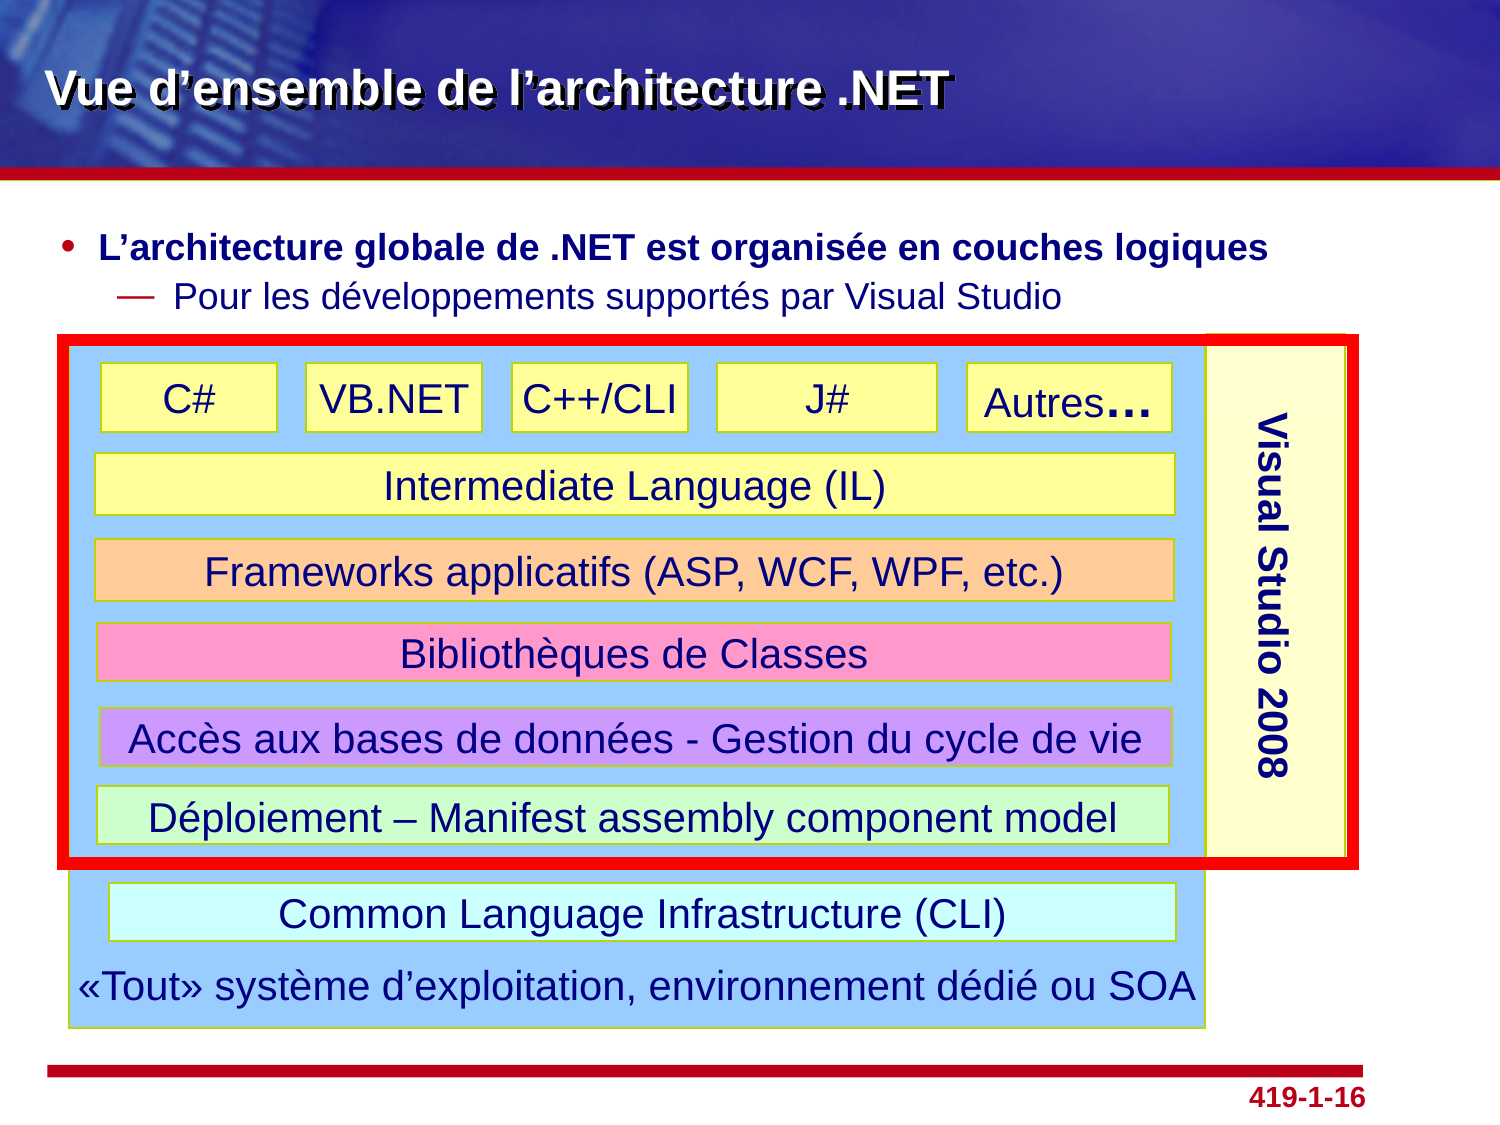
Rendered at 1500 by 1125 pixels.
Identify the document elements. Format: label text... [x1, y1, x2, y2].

title Vue d’ensemble de l’architecture .NET [29, 26, 1308, 146]
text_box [100, 362, 1173, 433]
text_box «Tout» système d’exploitation, environnement dédié ou SOA [68, 864, 1206, 1029]
text_box Common Language Infrastructure (CLI) [109, 883, 1177, 941]
text_box L’architecture globale de .NET est organisée en couches logiques Pour les développements supportés par Visual Studio [45, 215, 1457, 325]
text_box Visual Studio 2008 [1205, 333, 1345, 339]
text_box [63, 339, 1353, 864]
picture [0, 0, 1500, 167]
